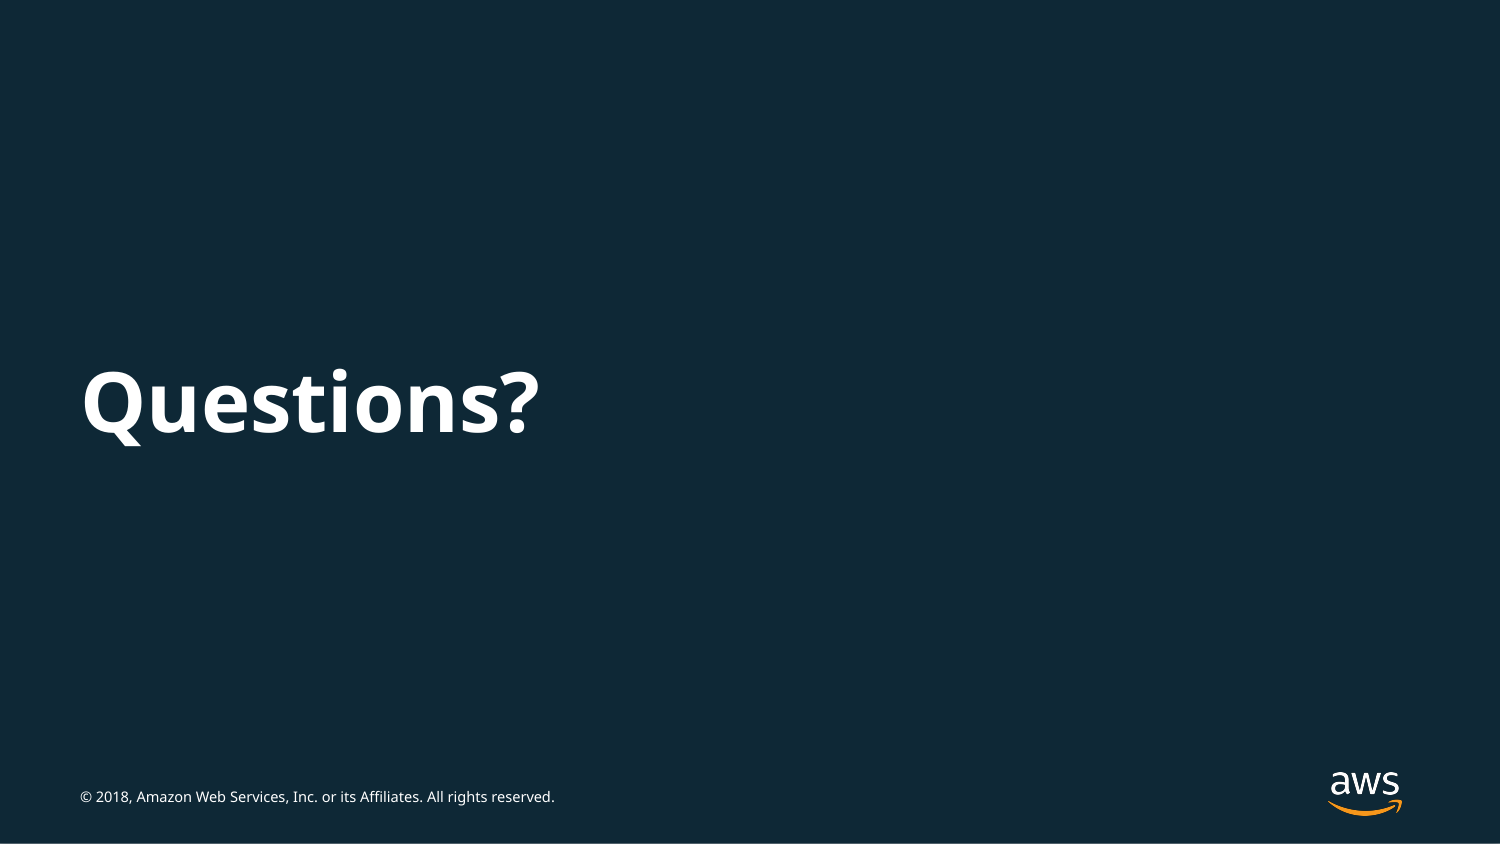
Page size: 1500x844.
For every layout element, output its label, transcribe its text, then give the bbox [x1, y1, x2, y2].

picture [1328, 772, 1402, 816]
title Questions? [65, 323, 1340, 476]
